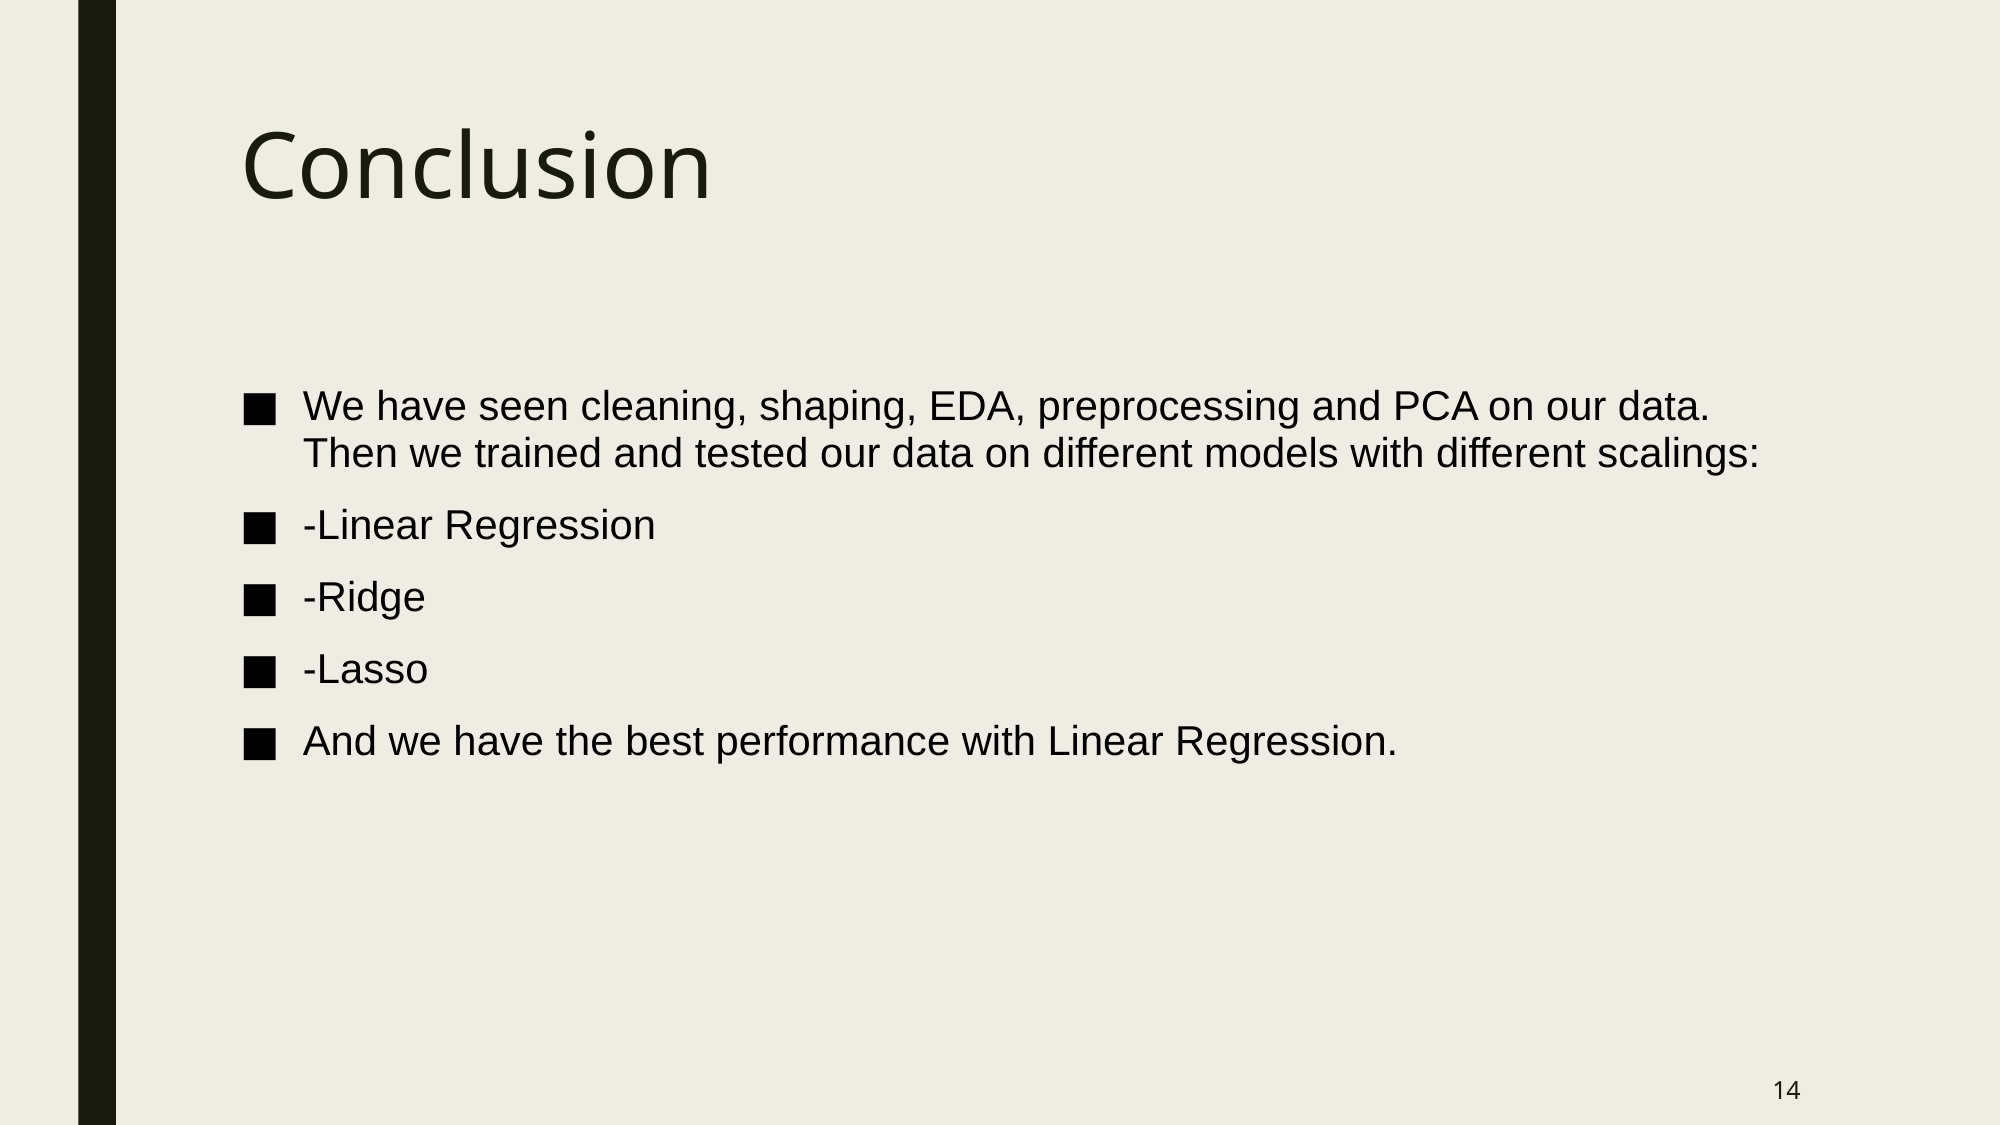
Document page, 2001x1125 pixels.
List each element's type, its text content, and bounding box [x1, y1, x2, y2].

slide_number 14 [1553, 1058, 1816, 1125]
list We have seen cleaning, shaping, EDA, preprocessing and PCA on our data. Then we trained and tested our data on different models with different scalings: -Linear Regression -Ridge -Lasso And we have the best performance with Linear Regression. [225, 375, 1800, 963]
title Conclusion [225, 112, 1800, 357]
